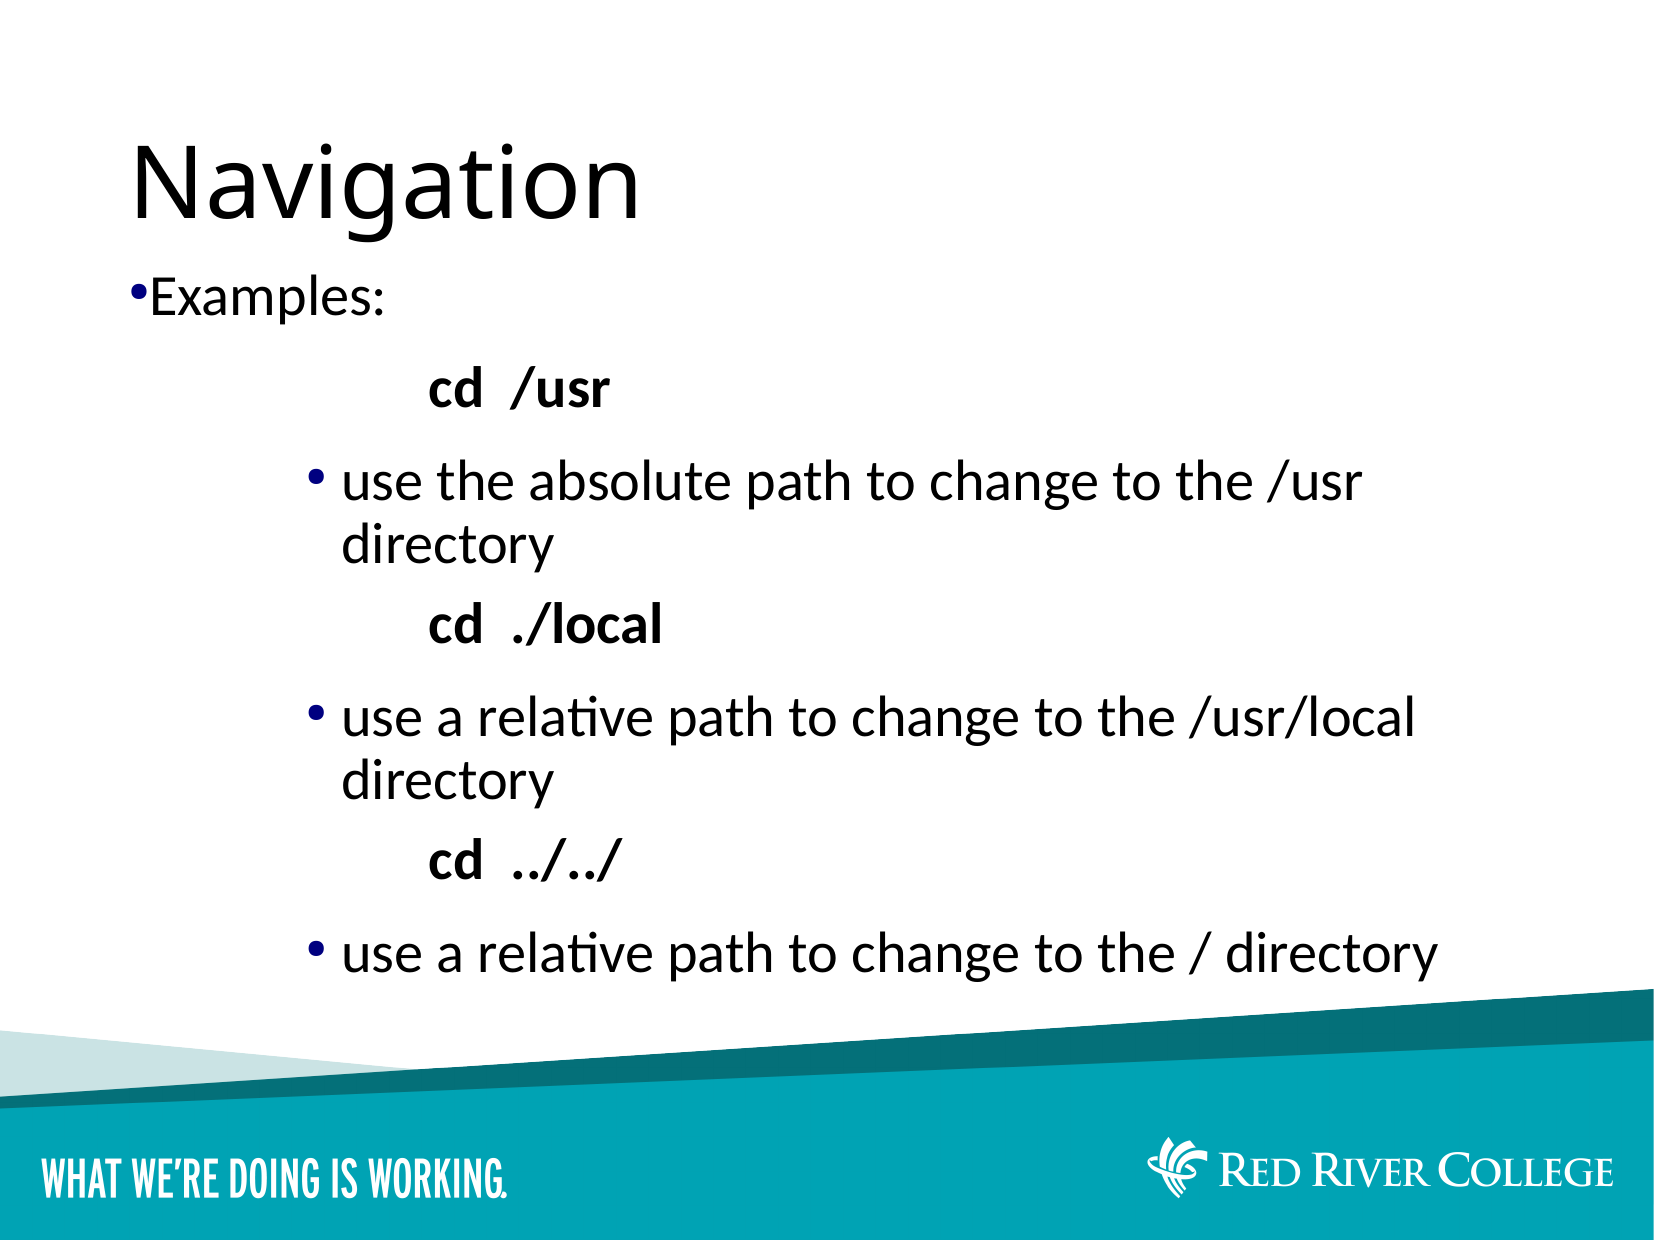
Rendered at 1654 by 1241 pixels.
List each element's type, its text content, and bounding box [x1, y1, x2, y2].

title Navigation [113, 74, 1540, 257]
picture [0, 0, 1654, 1240]
list Examples: cd /usr use the absolute path to change to the /usr directory cd ./local use a relative path to change to the /usr/local directory cd ../../ use a relative path to change to the / directory [113, 257, 1540, 1074]
